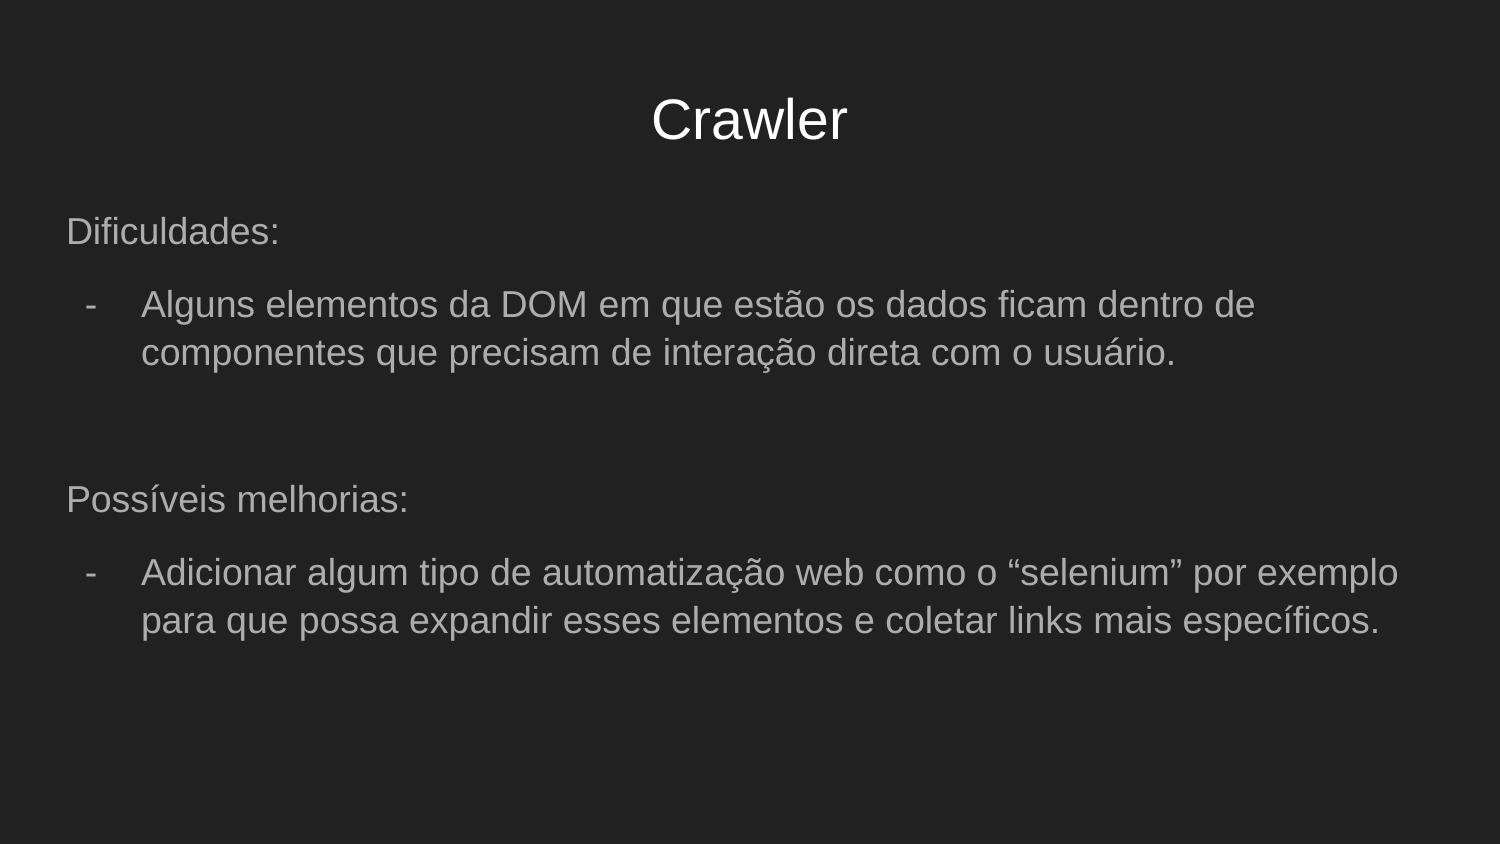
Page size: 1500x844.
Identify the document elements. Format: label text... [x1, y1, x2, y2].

list Dificuldades: Alguns elementos da DOM em que estão os dados ficam dentro de componentes que precisam de interação direta com o usuário. Possíveis melhorias: Adicionar algum tipo de automatização web como o “selenium” por exemplo para que possa expandir esses elementos e coletar links mais específicos. [51, 189, 1449, 750]
title Crawler [51, 72, 1449, 167]
